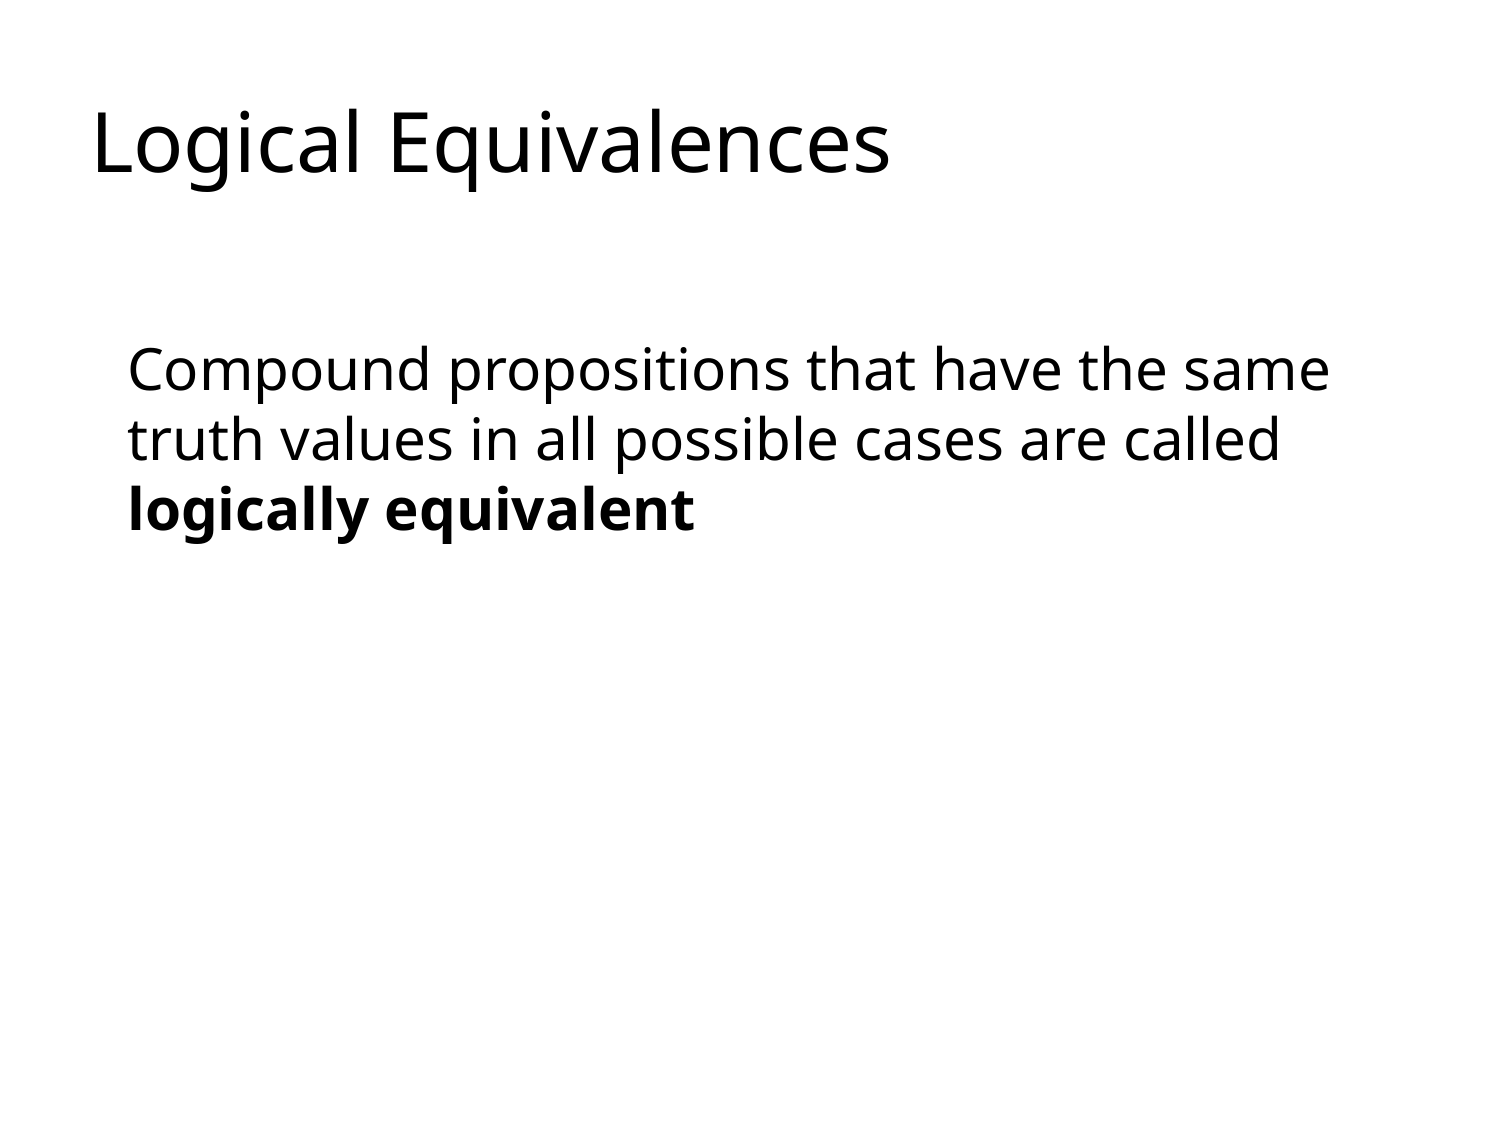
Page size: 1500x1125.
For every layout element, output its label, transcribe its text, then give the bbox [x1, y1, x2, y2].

title Logical Equivalences [75, 45, 1425, 233]
text_box Compound propositions that have the same truth values in all possible cases are called logically equivalent [112, 324, 1350, 550]
